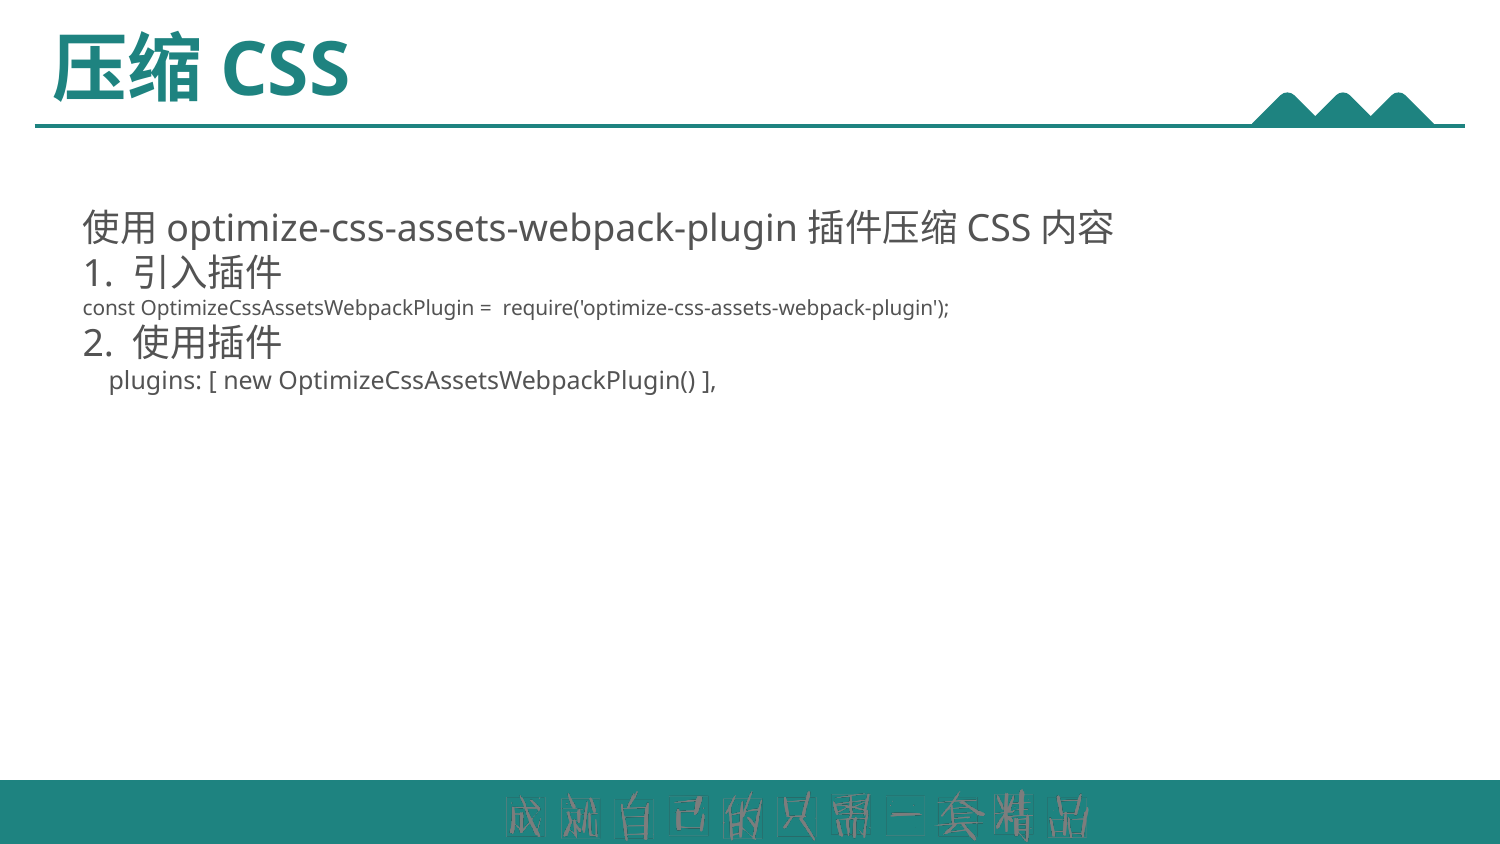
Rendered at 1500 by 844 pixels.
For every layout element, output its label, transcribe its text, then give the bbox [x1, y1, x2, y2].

picture [467, 788, 1092, 842]
list 使用optimize-css-assets-webpack-plugin插件压缩CSS内容 1. 引入插件 const OptimizeCssAssetsWebpackPlugin = require('optimize-css-assets-webpack-plugin'); 2. 使用插件 plugins: [ new OptimizeCssAssetsWebpackPlugin() ], [74, 196, 1426, 724]
title 压缩CSS [44, 19, 1025, 112]
